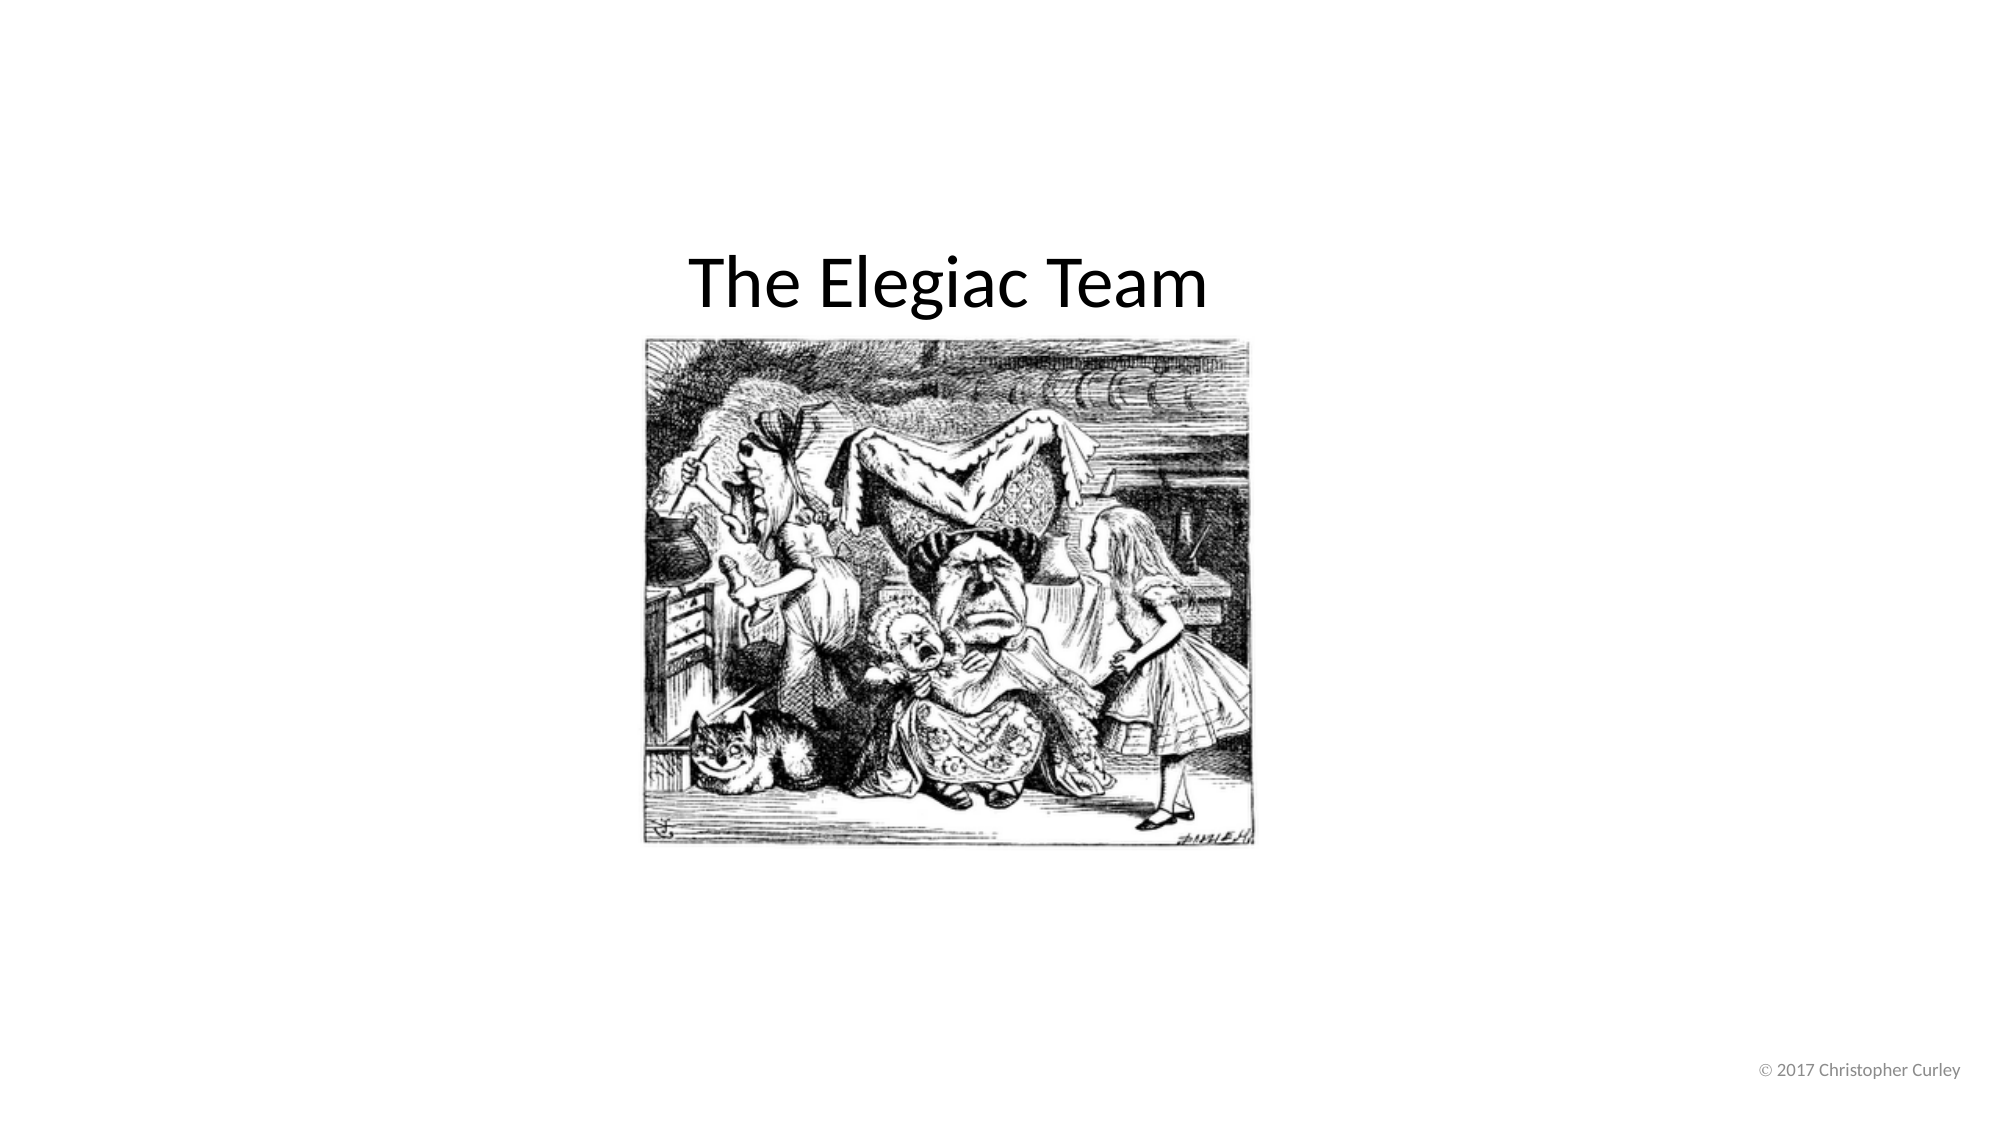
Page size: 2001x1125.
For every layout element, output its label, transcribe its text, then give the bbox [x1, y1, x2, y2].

picture [636, 331, 1262, 852]
text_box The Elegiac Team [636, 225, 1262, 330]
footer Ⓒ 2017 Christopher Curley [1738, 1039, 1981, 1100]
